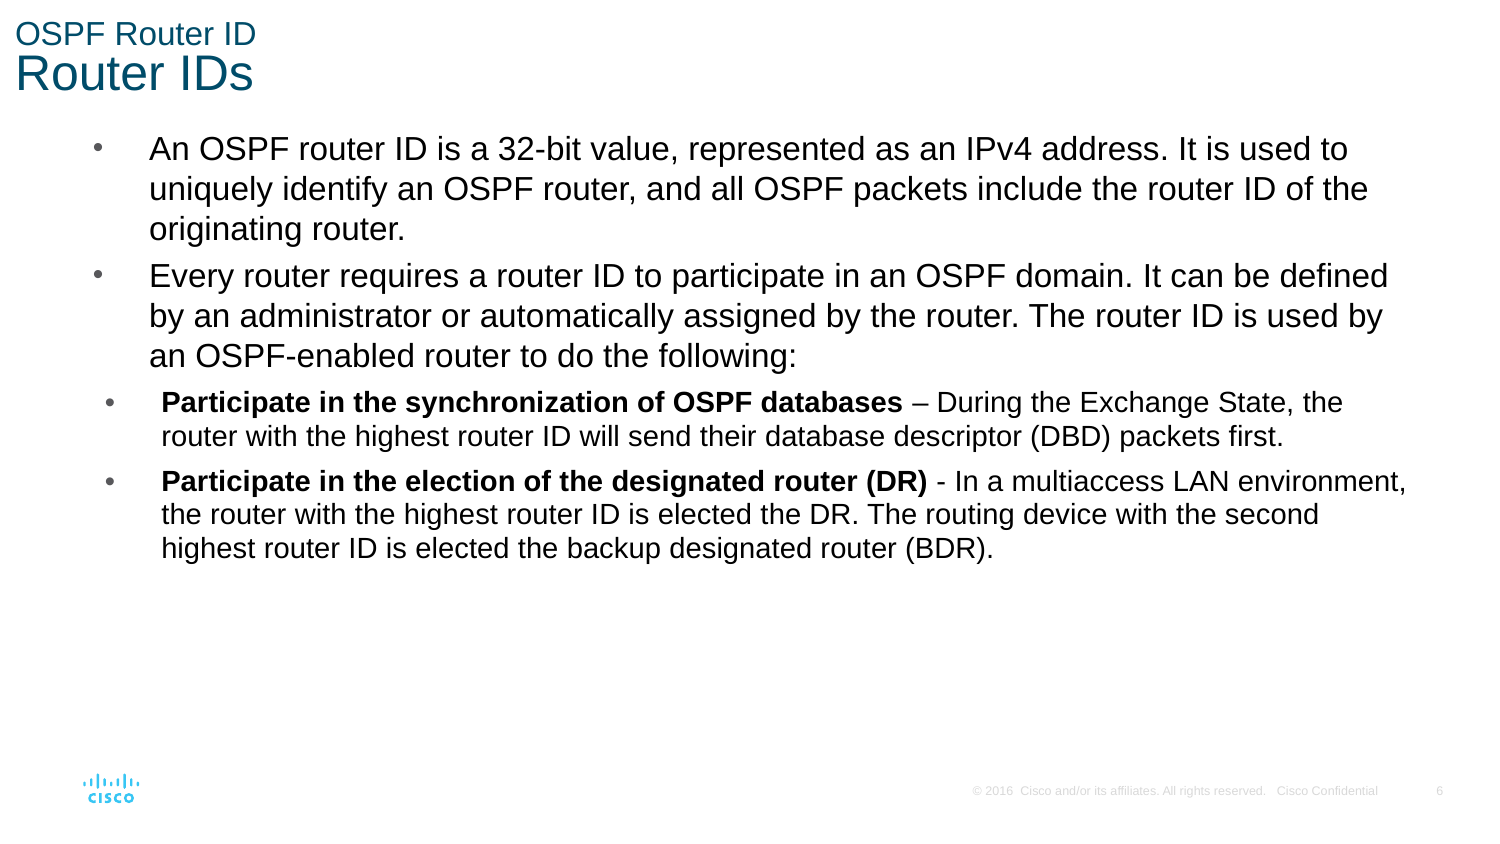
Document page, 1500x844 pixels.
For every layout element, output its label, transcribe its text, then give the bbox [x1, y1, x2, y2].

title OSPF Router ID Router IDs [0, 0, 1369, 121]
list An OSPF router ID is a 32-bit value, represented as an IPv4 address. It is used to uniquely identify an OSPF router, and all OSPF packets include the router ID of the originating router. Every router requires a router ID to participate in an OSPF domain. It can be defined by an administrator or automatically assigned by the router. The router ID is used by an OSPF-enabled router to do the following: Participate in the synchronization of OSPF databases – During the Exchange State, the router with the highest router ID will send their database descriptor (DBD) packets first. Participate in the election of the designated router (DR) - In a multiaccess LAN environment, the router with the highest router ID is elected the DR. The routing device with the second highest router ID is elected the backup designated router (BDR). [77, 120, 1437, 726]
